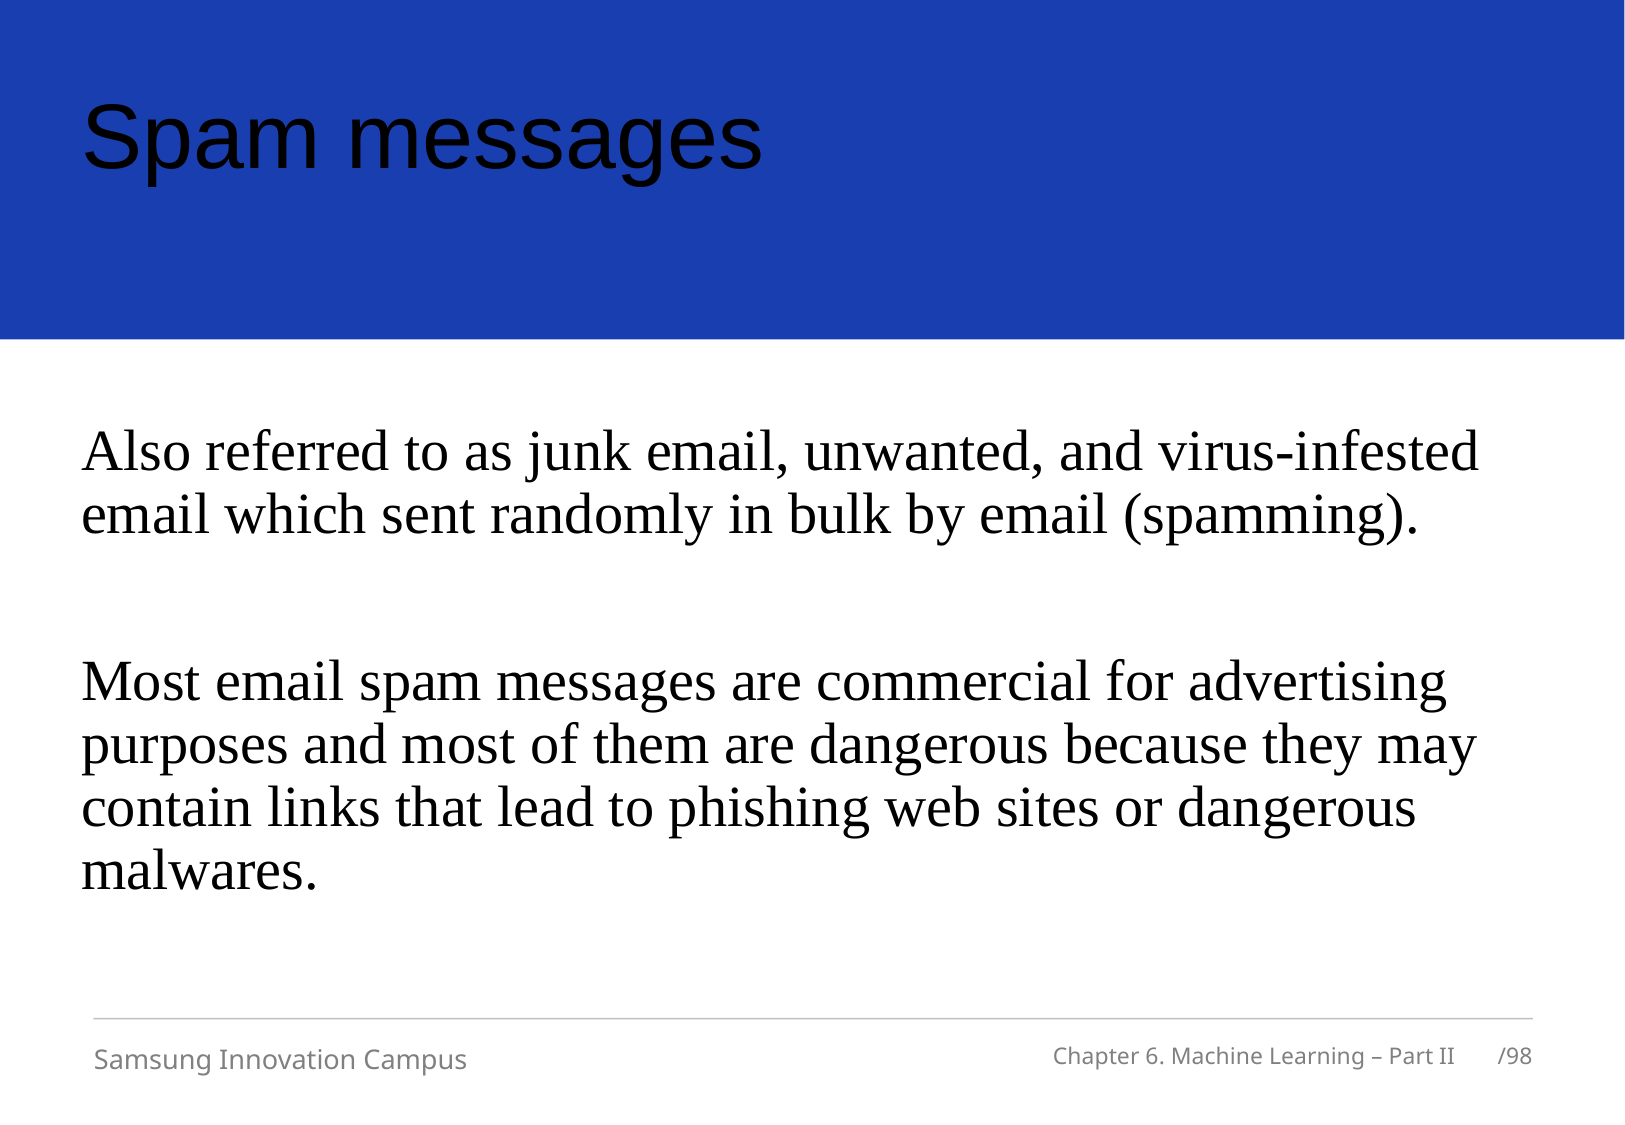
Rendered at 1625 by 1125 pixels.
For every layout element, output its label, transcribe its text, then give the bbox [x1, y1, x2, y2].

title Spam messages [81, 44, 1544, 233]
subtitle Also referred to as junk email, unwanted, and virus-infested email which sent randomly in bulk by email (spamming). Most email spam messages are commercial for advertising purposes and most of them are dangerous because they may contain links that lead to phishing web sites or dangerous malwares. [81, 334, 1544, 988]
